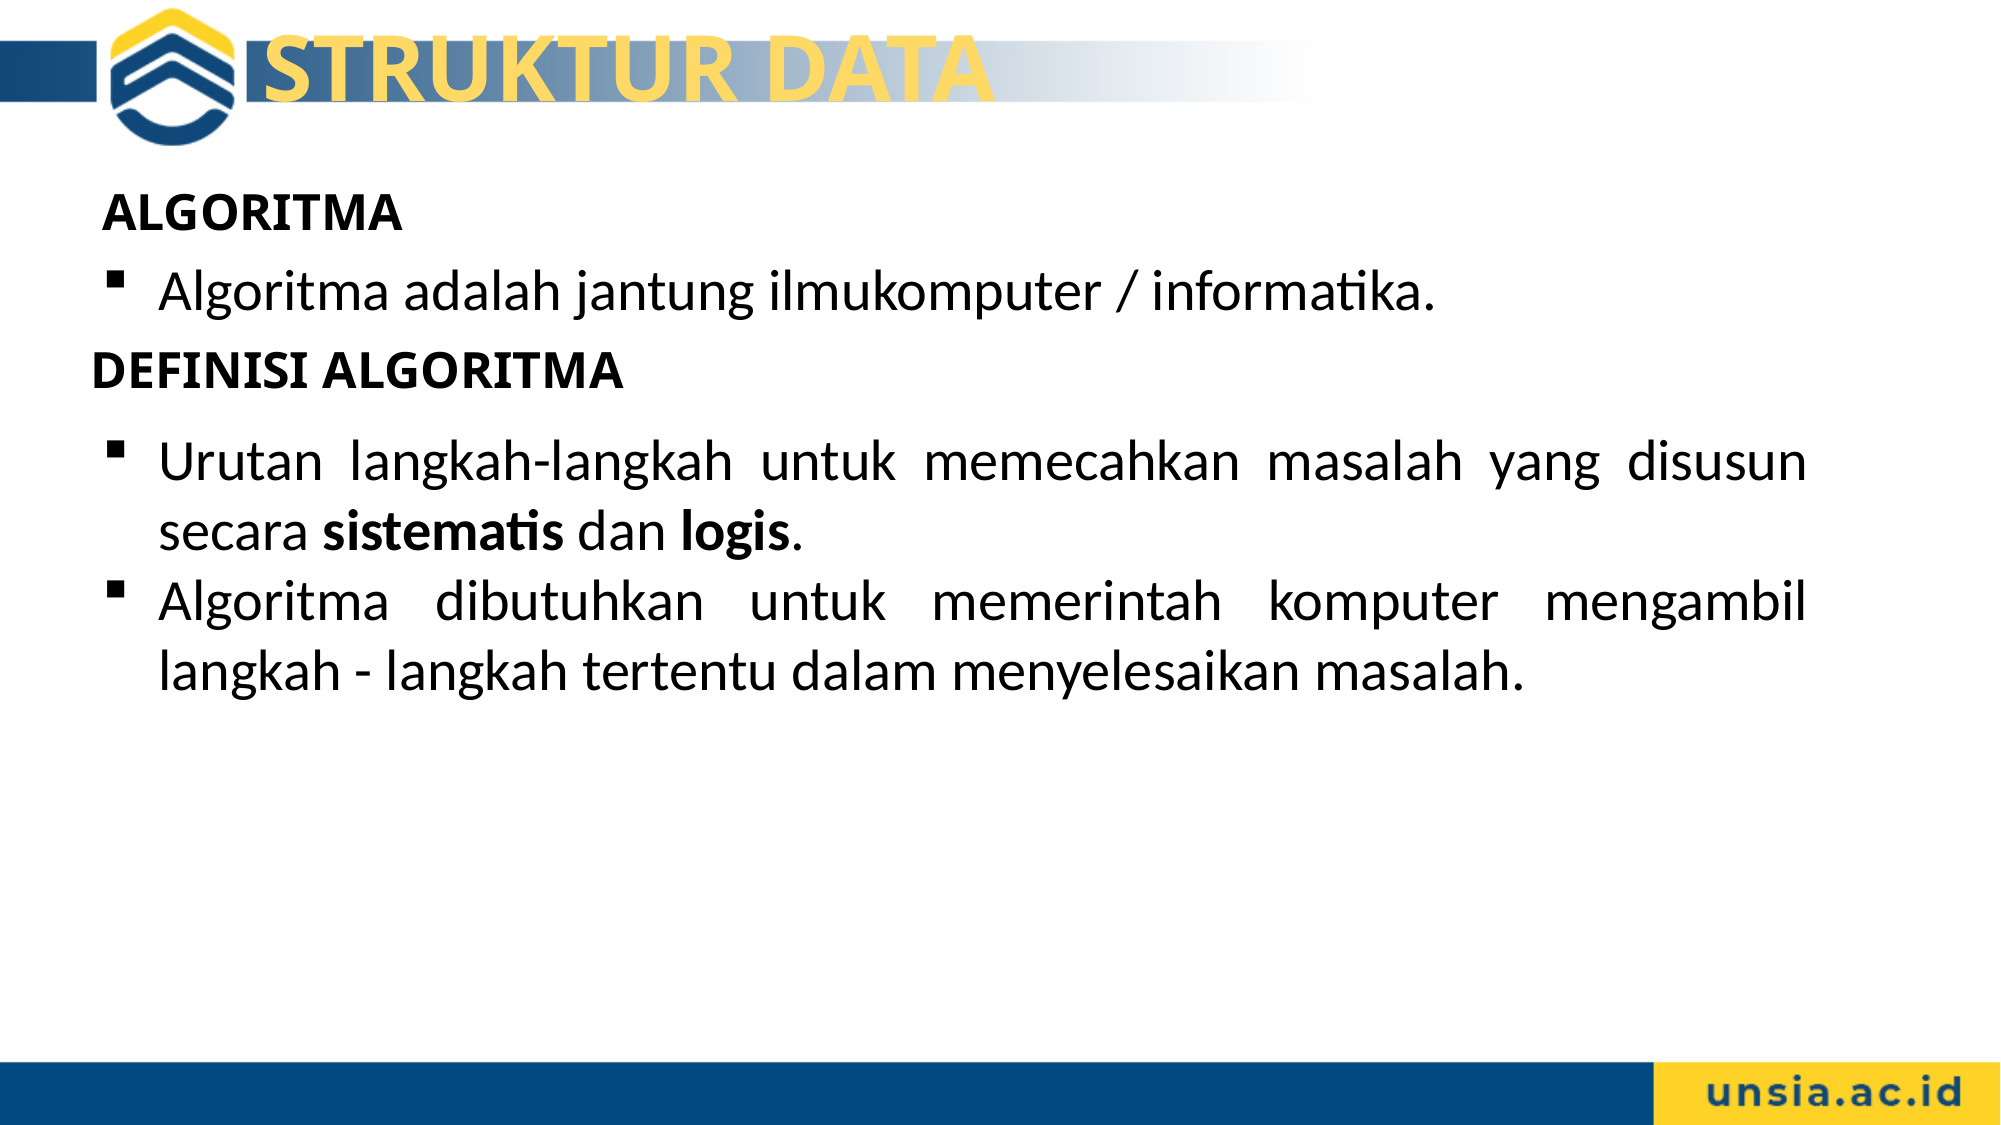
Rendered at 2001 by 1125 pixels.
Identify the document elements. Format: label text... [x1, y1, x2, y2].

text_box ALGORITMA [87, 172, 1951, 274]
title STRUKTUR DATA [247, 0, 1973, 145]
text_box Urutan langkah-langkah untuk memecahkan masalah yang disusun secara sistematis dan logis. Algoritma dibutuhkan untuk memerintah komputer mengambil langkah - langkah tertentu dalam menyelesaikan masalah. [87, 414, 1824, 710]
picture [0, 0, 2001, 1125]
text_box DEFINISI ALGORITMA [75, 331, 1939, 433]
text_box Algoritma adalah jantung ilmukomputer / informatika. [87, 274, 1847, 330]
